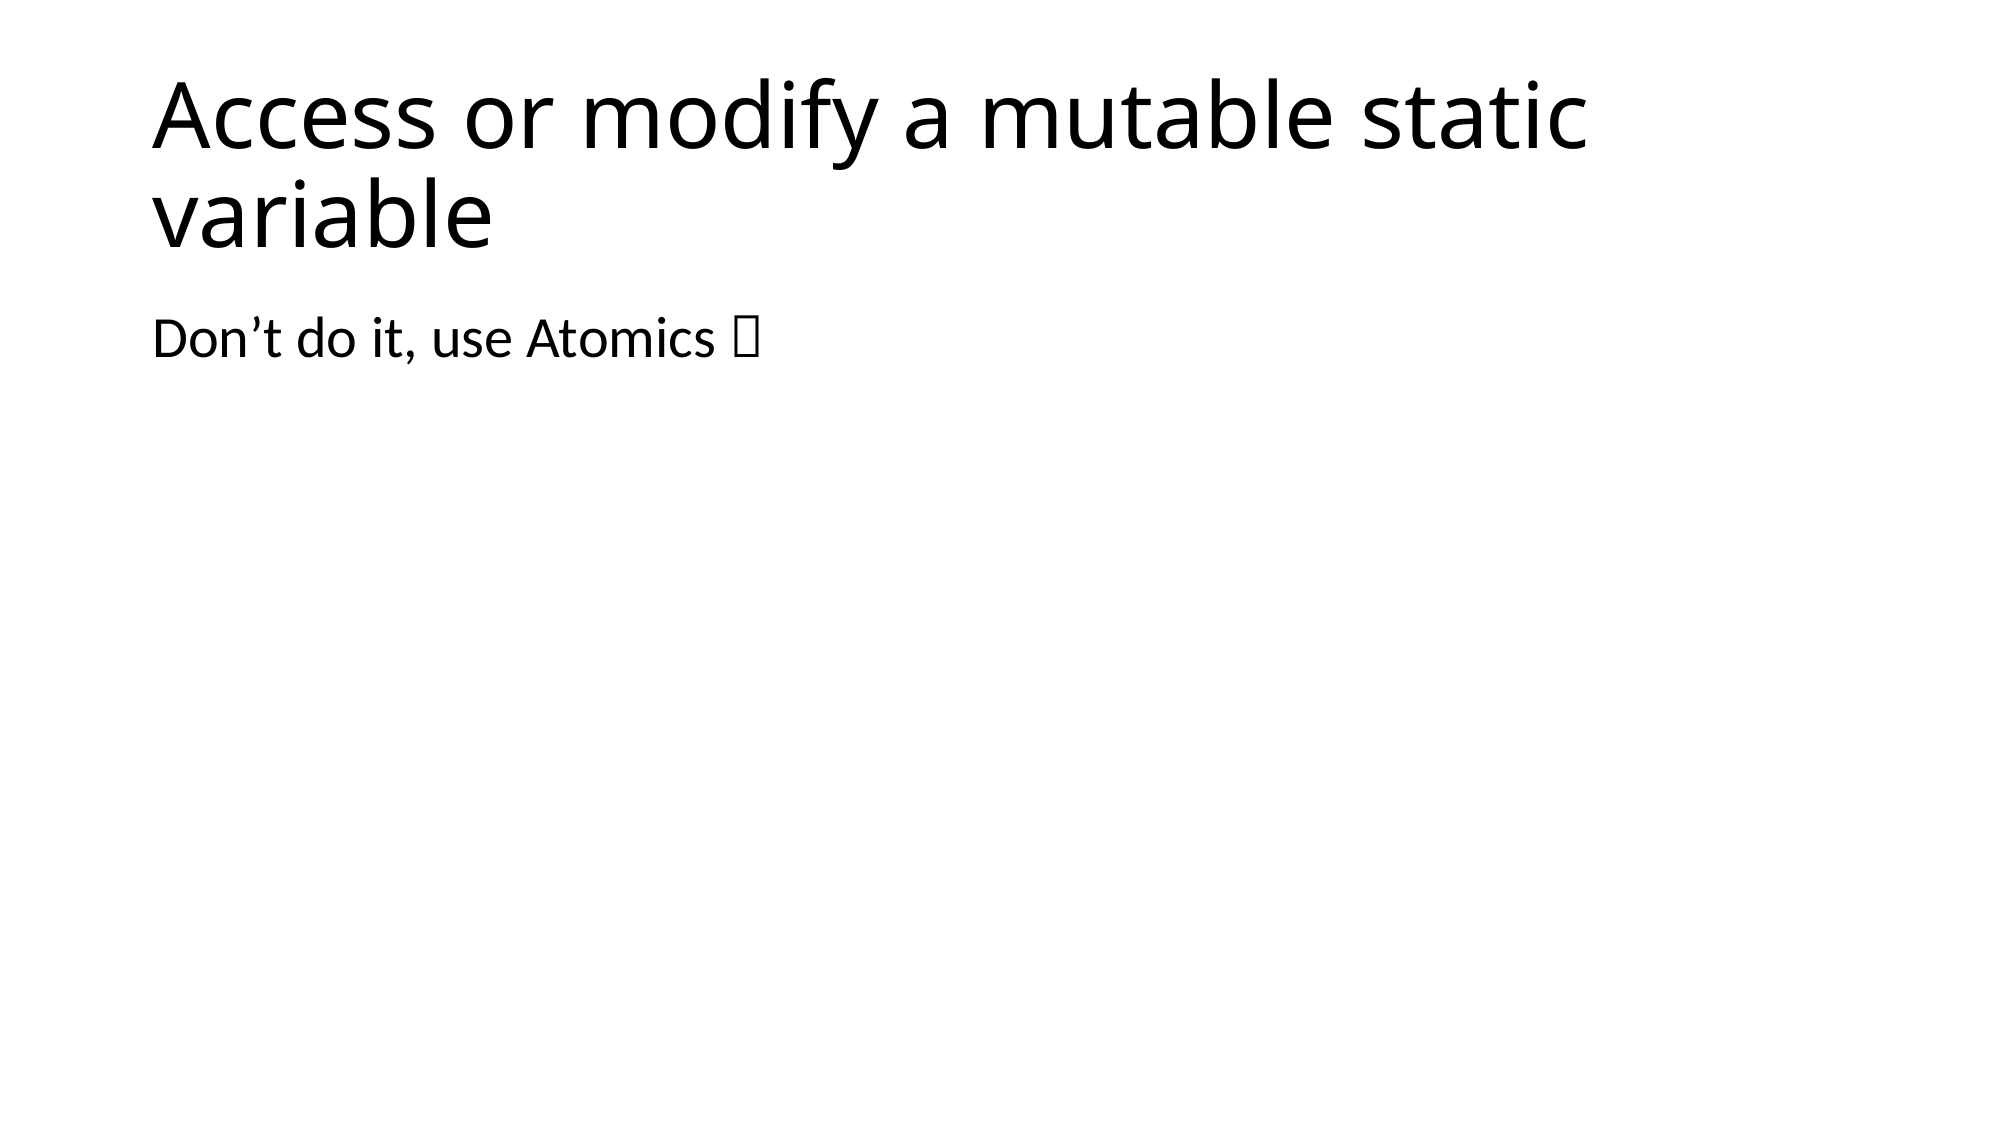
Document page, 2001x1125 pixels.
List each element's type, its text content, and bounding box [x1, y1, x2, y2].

list Don’t do it, use Atomics  [137, 299, 1863, 1014]
title Access or modify a mutable static variable [137, 59, 1863, 278]
